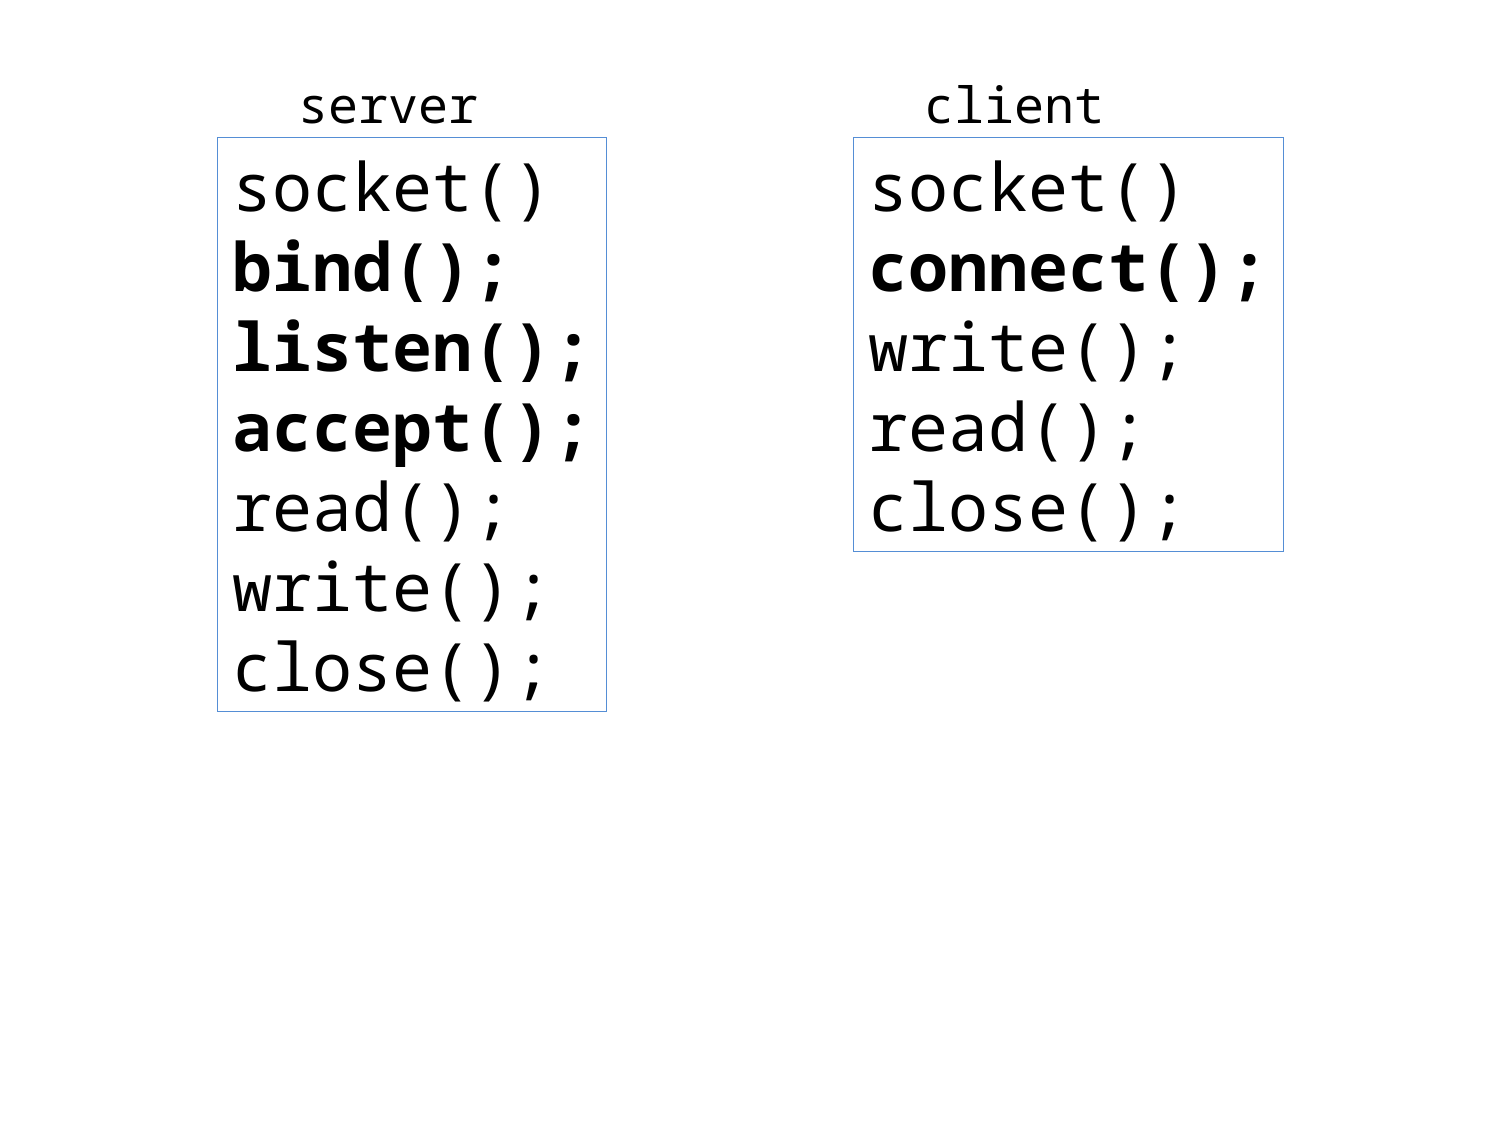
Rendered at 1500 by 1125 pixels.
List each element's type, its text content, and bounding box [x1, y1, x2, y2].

text_box server [283, 66, 493, 142]
text_box client [909, 66, 1119, 142]
text_box socket() connect(); write(); read(); close(); [853, 137, 1284, 552]
text_box socket() bind(); listen(); accept(); read(); write(); close(); [217, 137, 607, 712]
